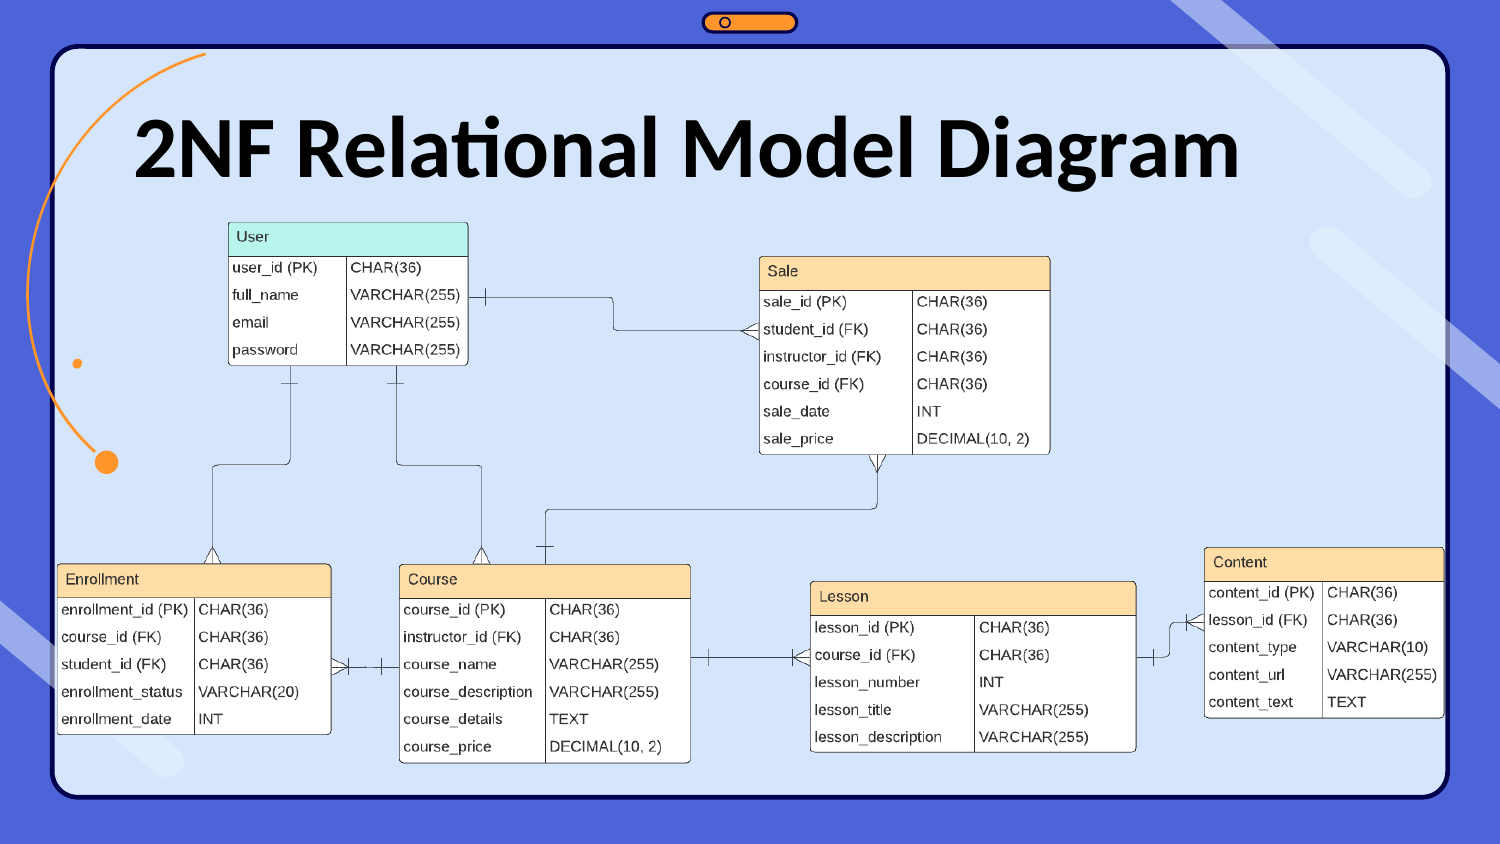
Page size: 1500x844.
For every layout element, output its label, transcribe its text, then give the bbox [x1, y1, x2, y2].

picture [22, 187, 1478, 844]
title 2NF Relational Model Diagram [118, 87, 1382, 181]
